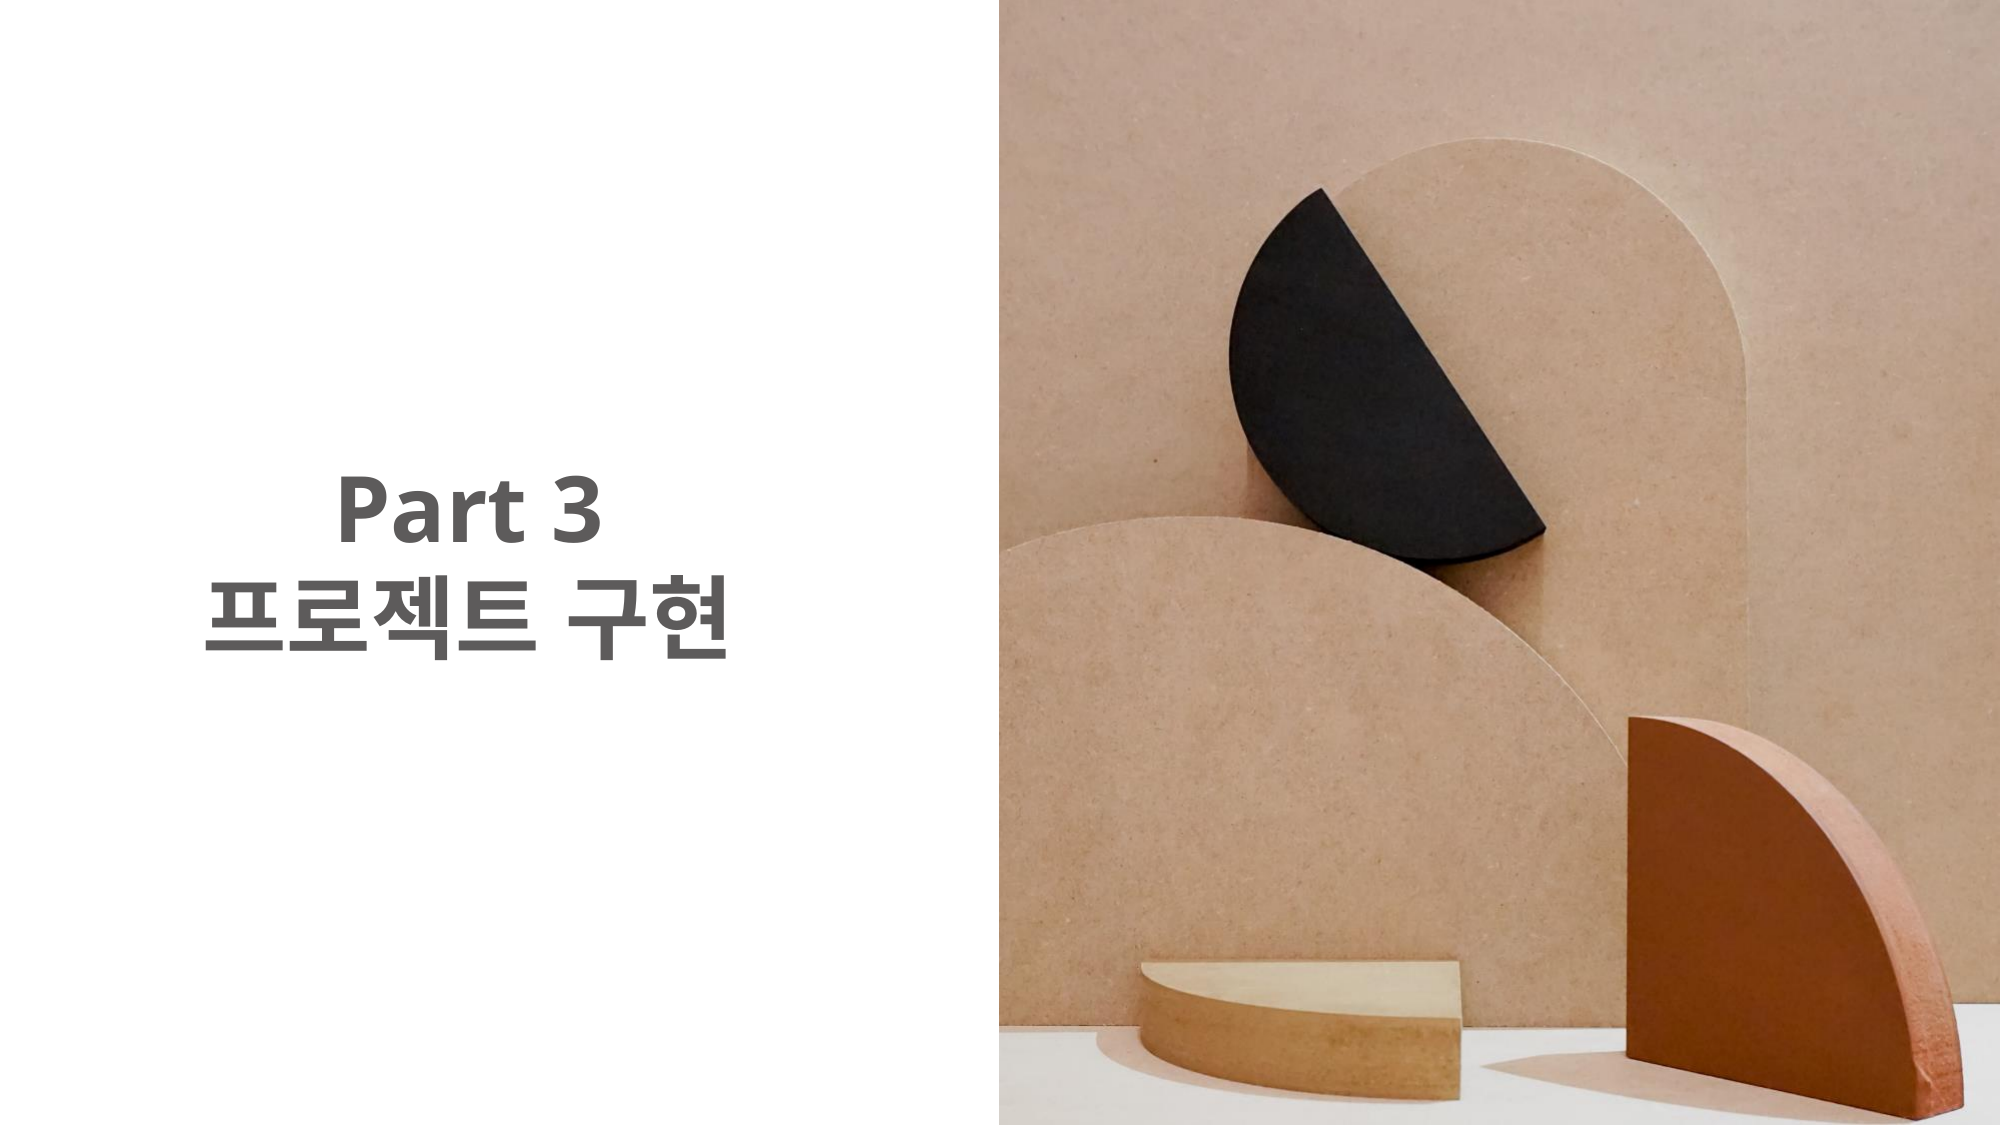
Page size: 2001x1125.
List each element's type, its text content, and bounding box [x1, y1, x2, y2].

text_box Part 3 프로젝트 구현 [187, 443, 750, 679]
picture [999, 0, 2000, 1125]
